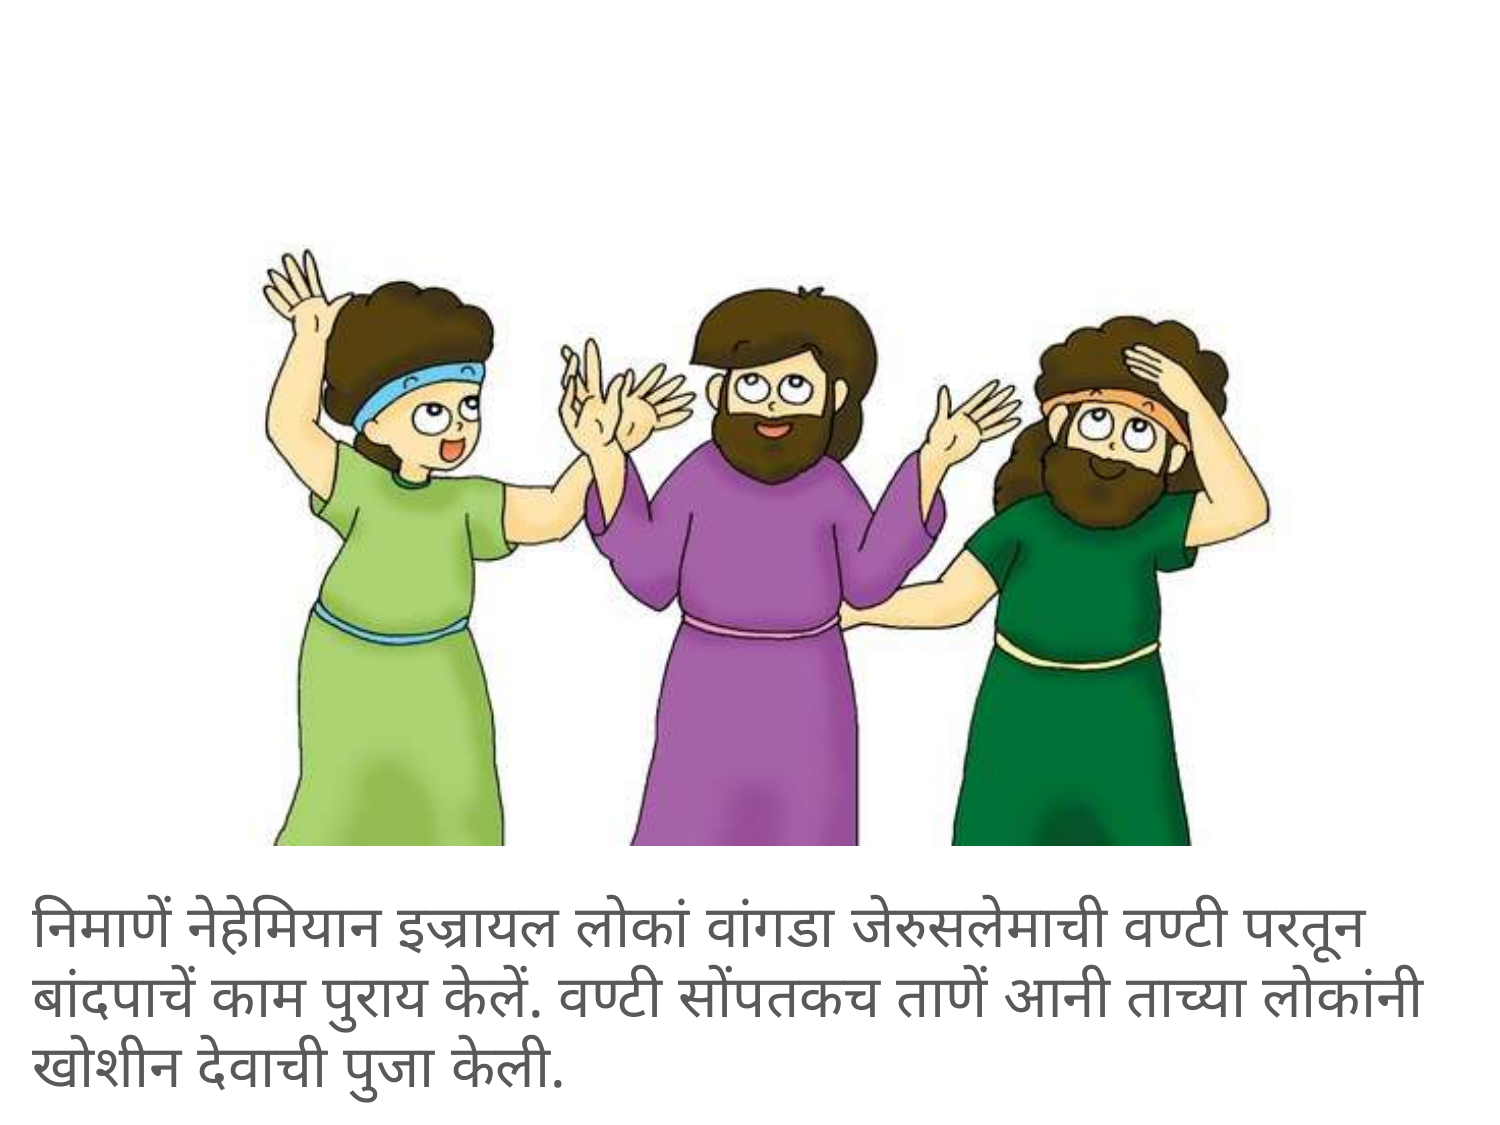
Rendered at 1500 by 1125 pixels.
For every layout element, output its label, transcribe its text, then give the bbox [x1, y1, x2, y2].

text_box निमाणें नेहेमियान इज्रायल लोकां वांगडा जेरुसलेमाची वण्टी परतून बांदपाचें काम पुराय केलें. वण्टी सोंपतकच ताणें आनी ताच्या लोकांनी खोशीन देवाची पुजा केली. [17, 881, 1500, 1107]
picture [87, 0, 1410, 847]
